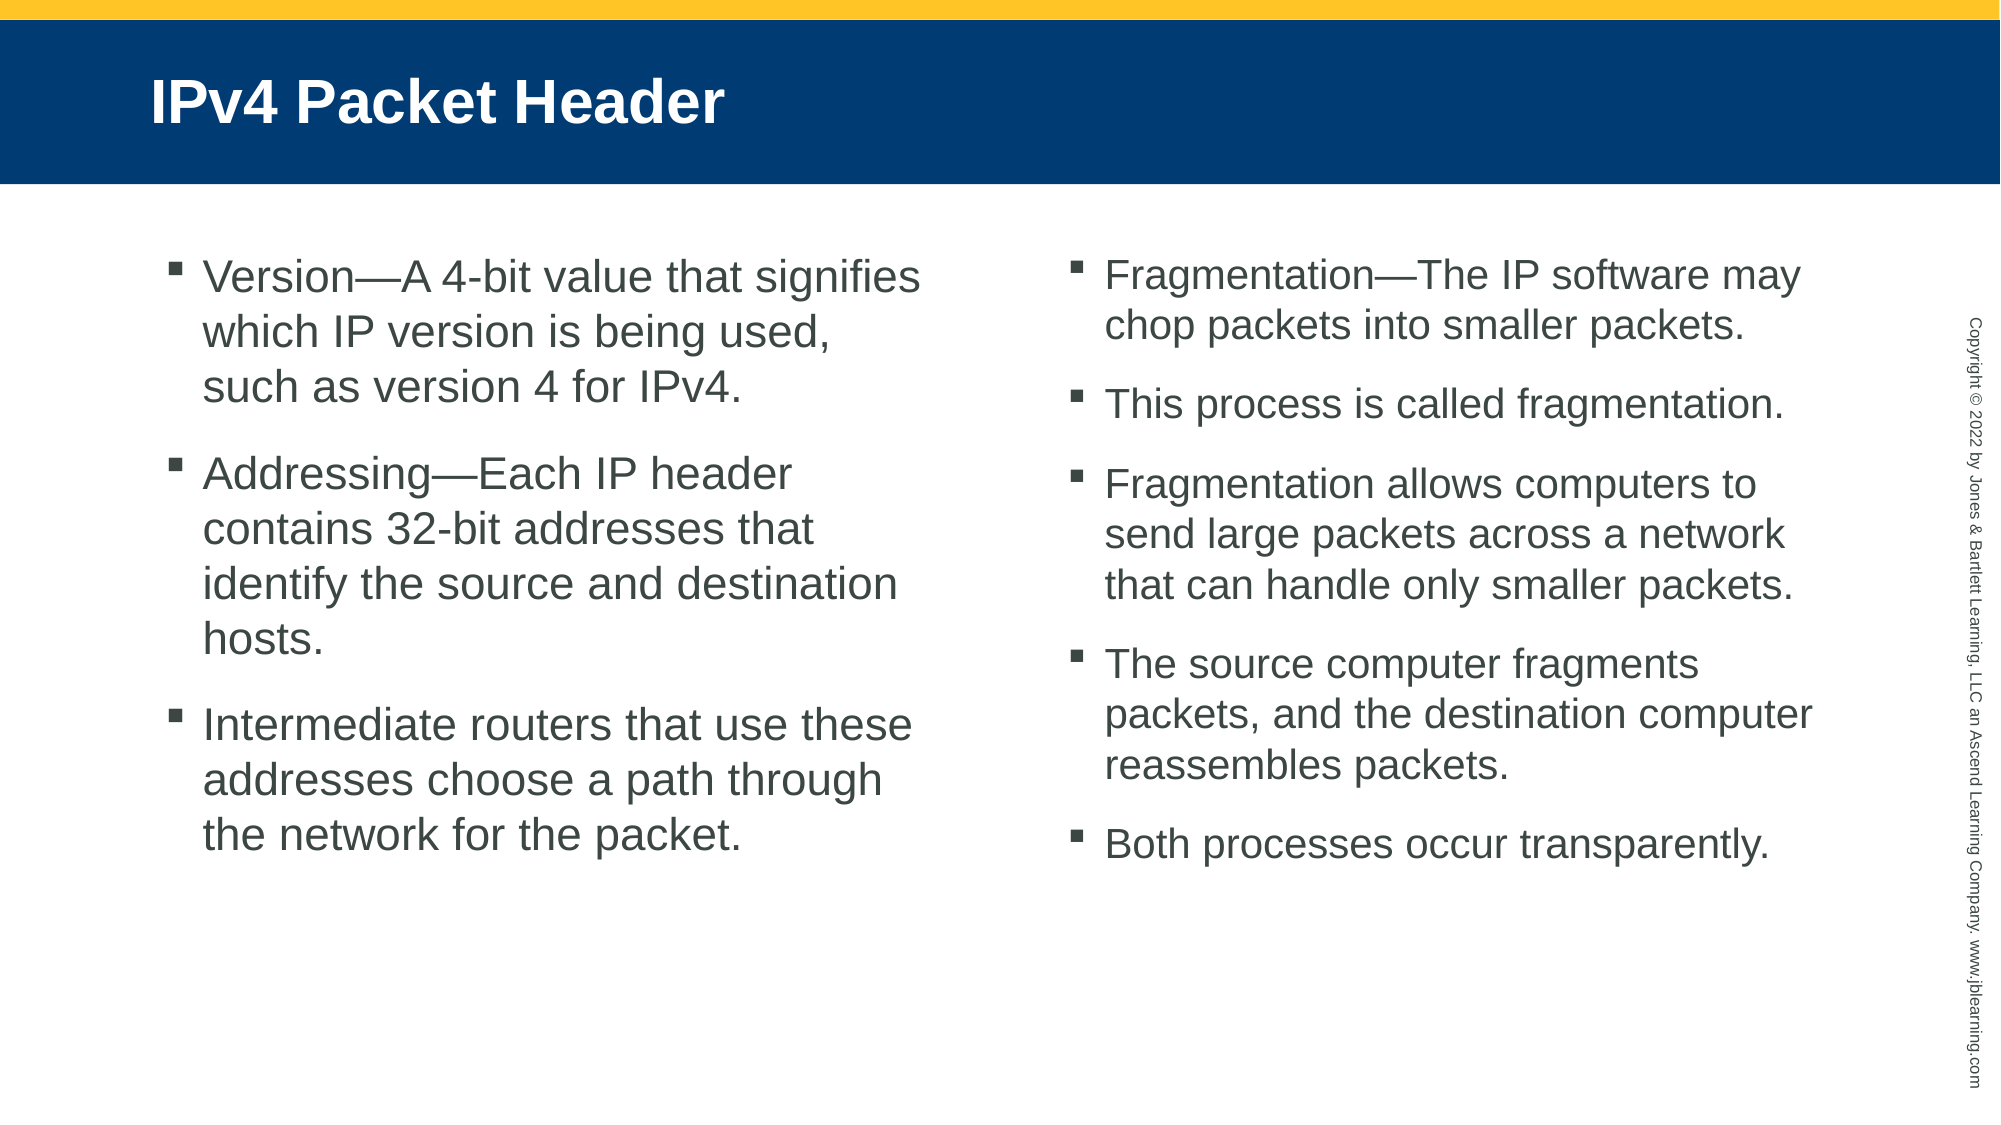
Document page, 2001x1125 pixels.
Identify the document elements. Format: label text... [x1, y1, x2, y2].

list Fragmentation—The IP software may chop packets into smaller packets. This process is called fragmentation. Fragmentation allows computers to send large packets across a network that can handle only smaller packets. The source computer fragments packets, and the destination computer reassembles packets. Both processes occur transparently. [1052, 239, 1850, 1016]
title IPv4 Packet Header [0, 19, 2000, 185]
list Version—A 4-bit value that signifies which IP version is being used, such as version 4 for IPv4. Addressing—Each IP header contains 32-bit addresses that identify the source and destination hosts. Intermediate routers that use these addresses choose a path through the network for the packet. [150, 239, 947, 1016]
